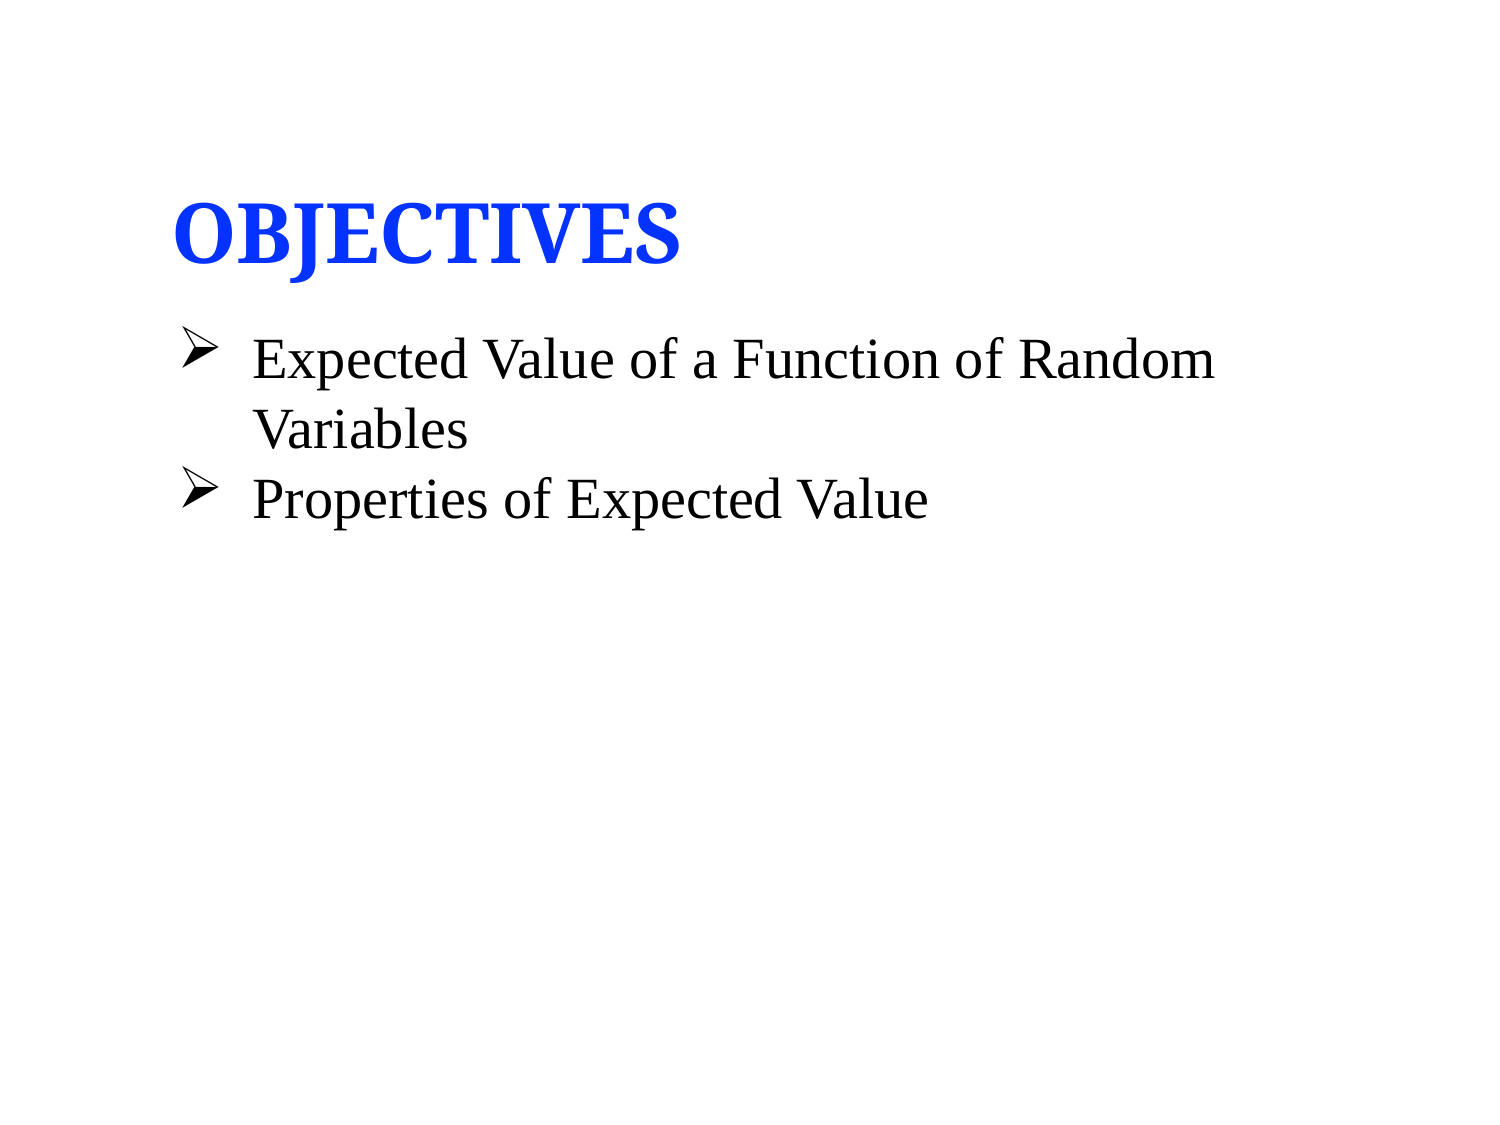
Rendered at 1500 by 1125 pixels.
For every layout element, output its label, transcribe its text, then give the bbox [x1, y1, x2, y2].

text_box OBJECTIVES [156, 173, 700, 288]
text_box Expected Value of a Function of Random Variables Properties of Expected Value [162, 312, 1413, 608]
